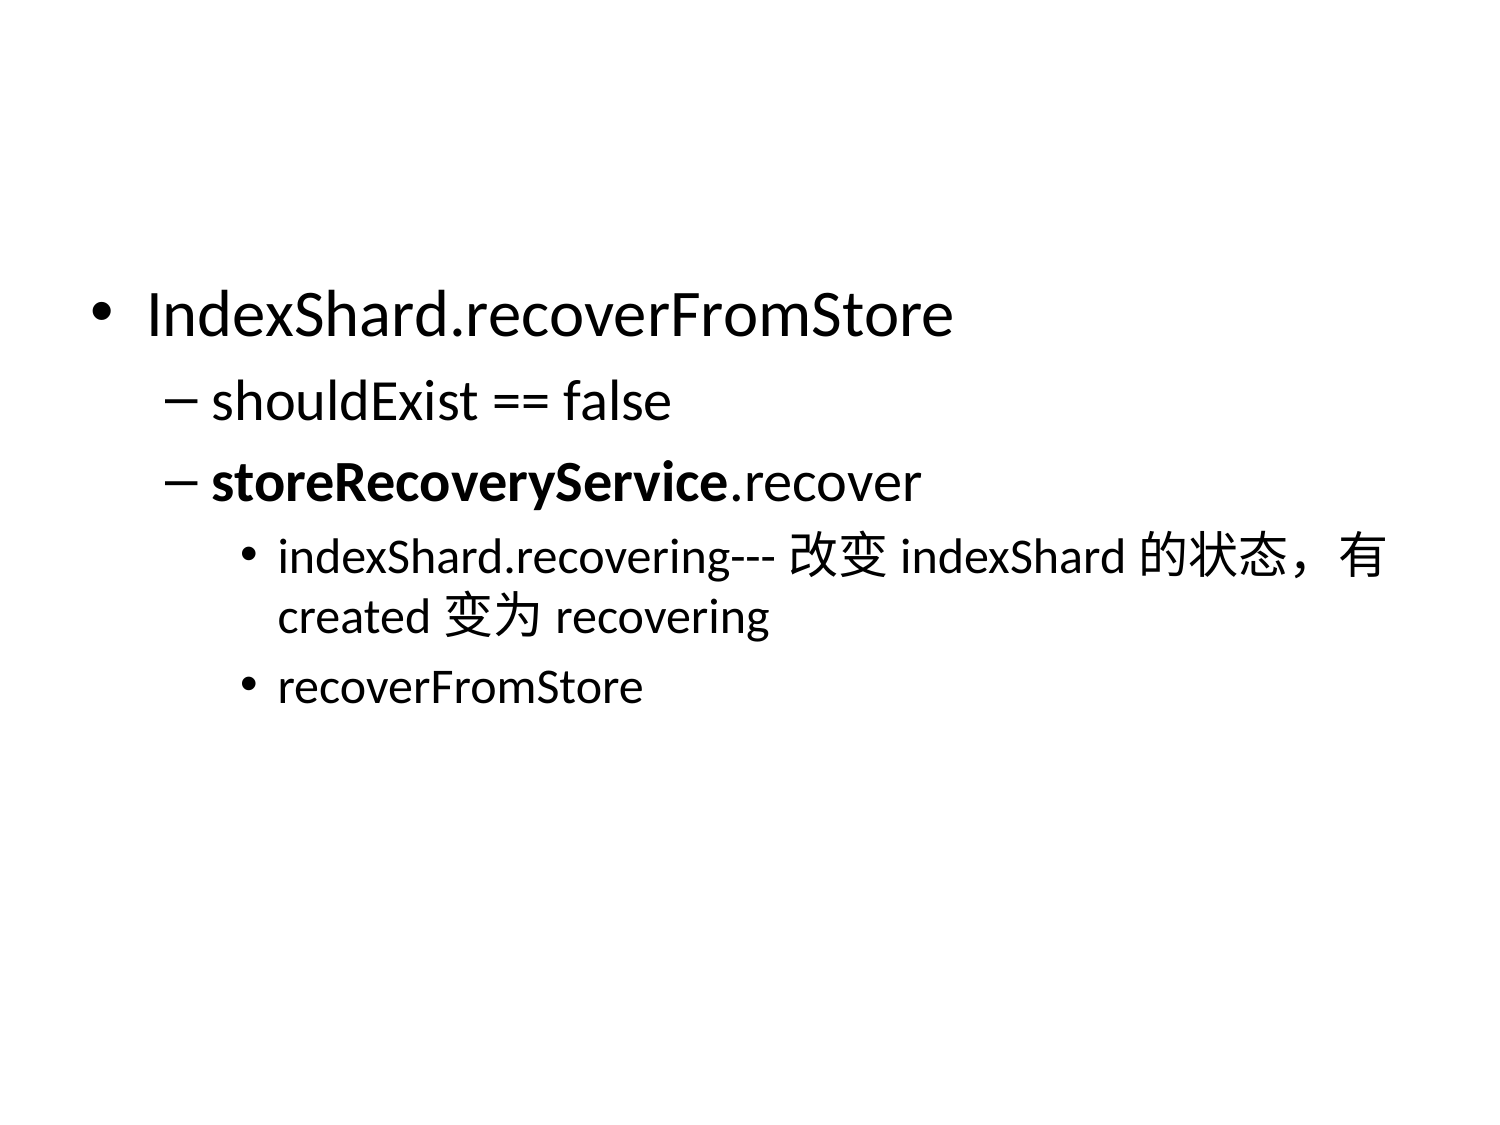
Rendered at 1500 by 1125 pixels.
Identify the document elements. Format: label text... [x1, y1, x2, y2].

list IndexShard.recoverFromStore shouldExist == false storeRecoveryService.recover indexShard.recovering---改变indexShard的状态，有created变为recovering recoverFromStore [75, 262, 1425, 1005]
